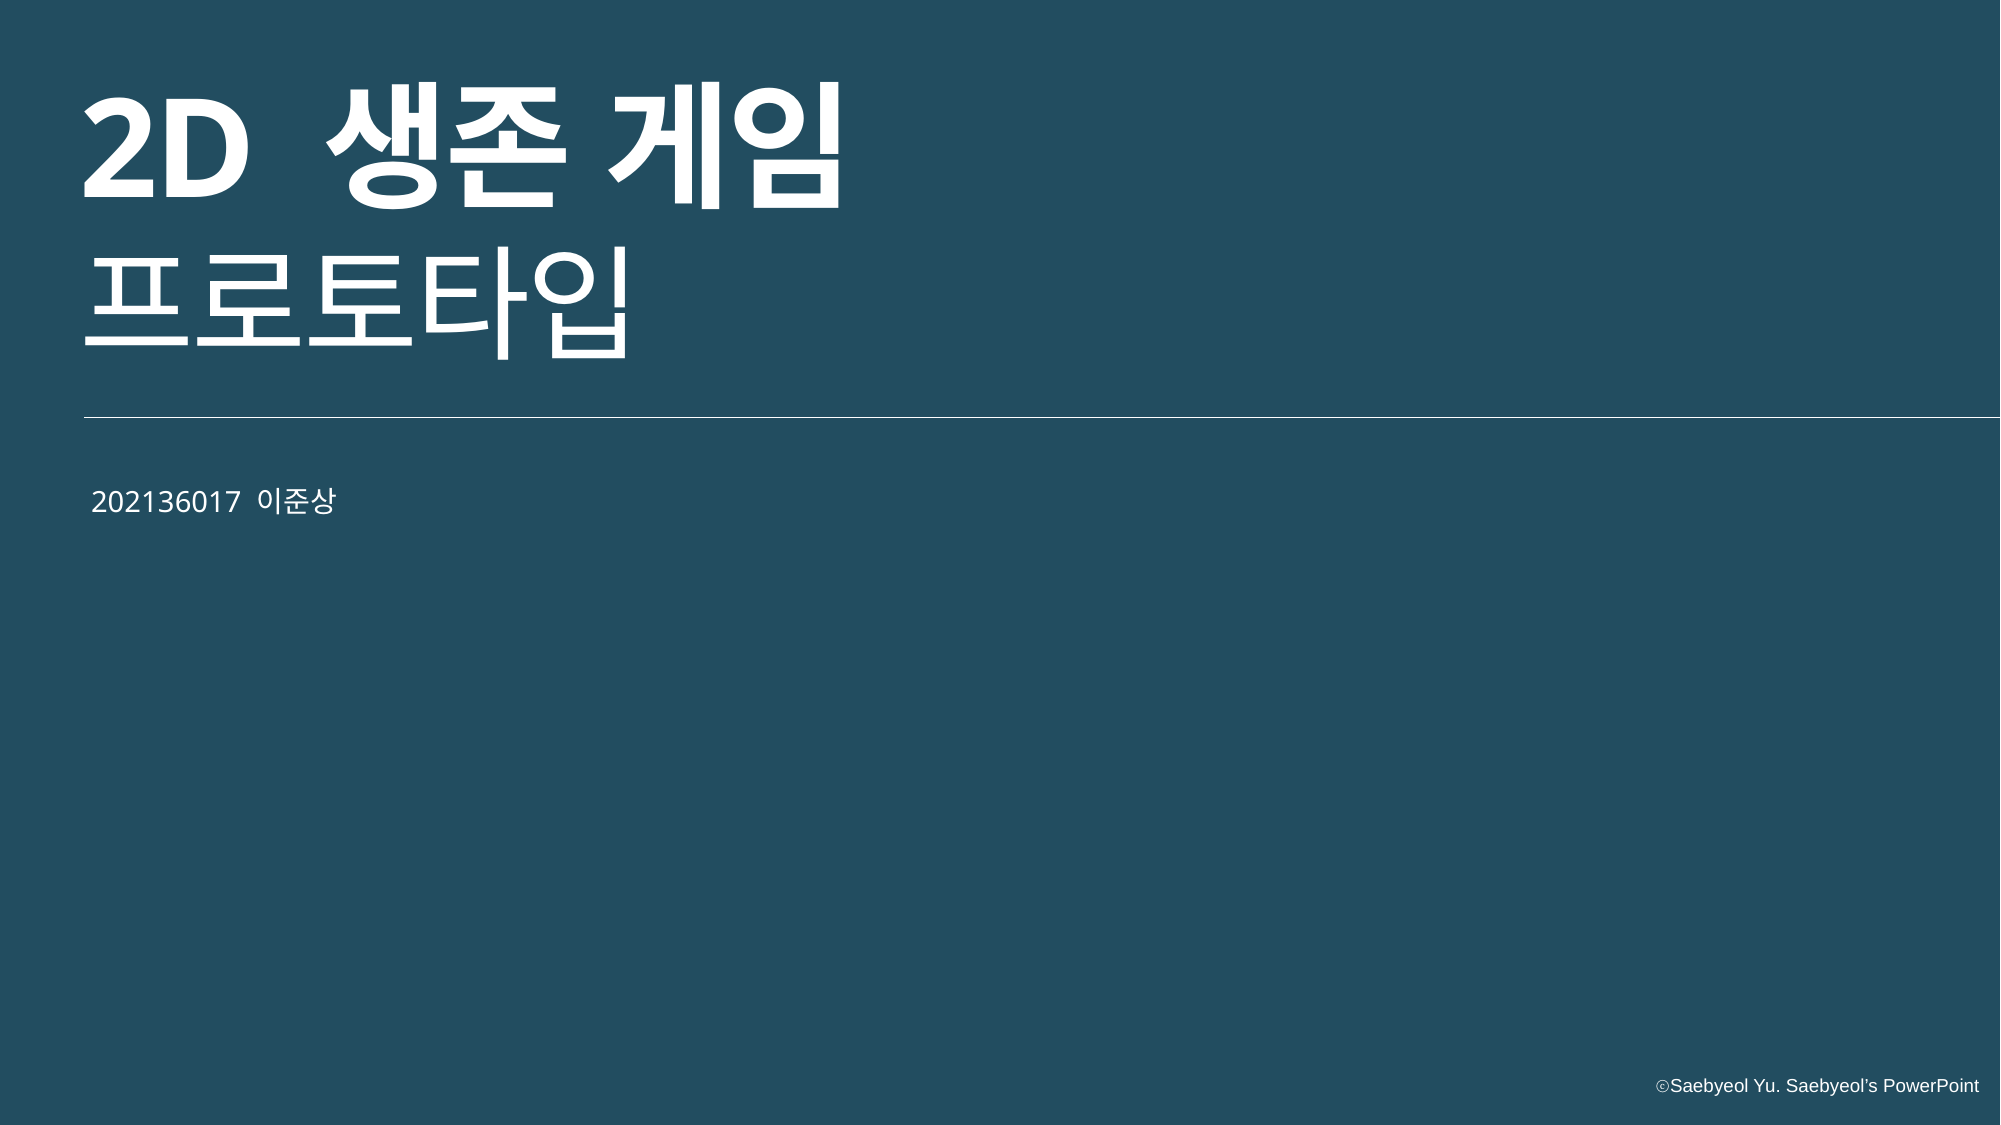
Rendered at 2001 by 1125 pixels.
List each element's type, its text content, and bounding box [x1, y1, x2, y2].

text_box 2D 생존 게임 프로토타입 [64, 52, 869, 383]
text_box 202136017 이준상 [76, 476, 353, 526]
